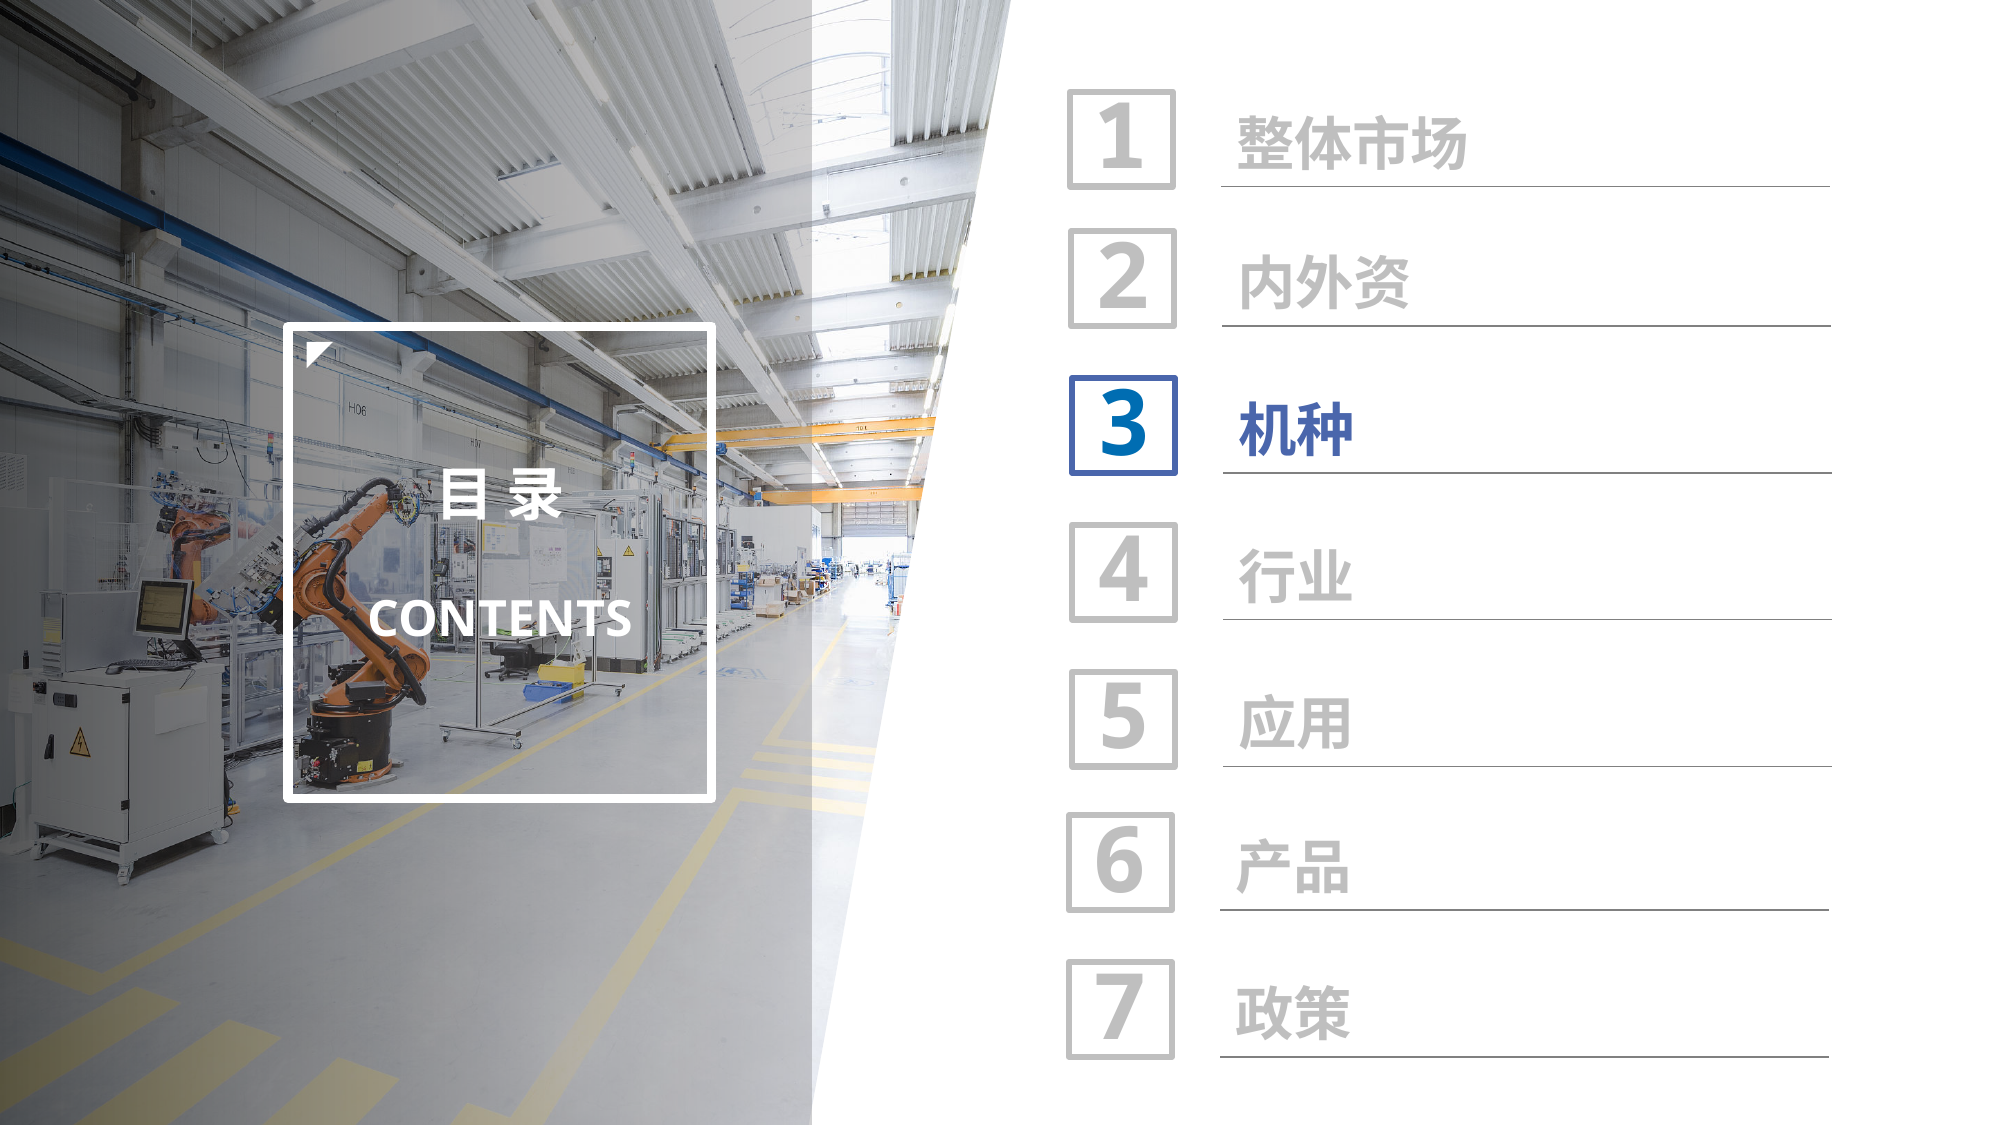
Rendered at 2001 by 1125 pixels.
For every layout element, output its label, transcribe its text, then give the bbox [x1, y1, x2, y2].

text_box 内外资 [1222, 238, 1832, 324]
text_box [288, 326, 712, 799]
text_box 整体市场 [1221, 99, 1831, 185]
text_box [812, 0, 1012, 1113]
text_box 2 [1071, 231, 1174, 327]
text_box 7 [1069, 962, 1172, 1057]
text_box 政策 [1220, 969, 1830, 1055]
text_box 5 [1072, 671, 1175, 767]
text_box 3 [1072, 378, 1175, 473]
text_box 应用 [1223, 679, 1833, 764]
text_box 行业 [1223, 532, 1833, 618]
text_box 产品 [1220, 822, 1830, 908]
text_box 1 [1070, 91, 1173, 187]
text_box 6 [1069, 815, 1172, 911]
text_box 机种 [1223, 385, 1833, 471]
text_box 4 [1072, 524, 1175, 620]
text_box [0, 0, 812, 1125]
